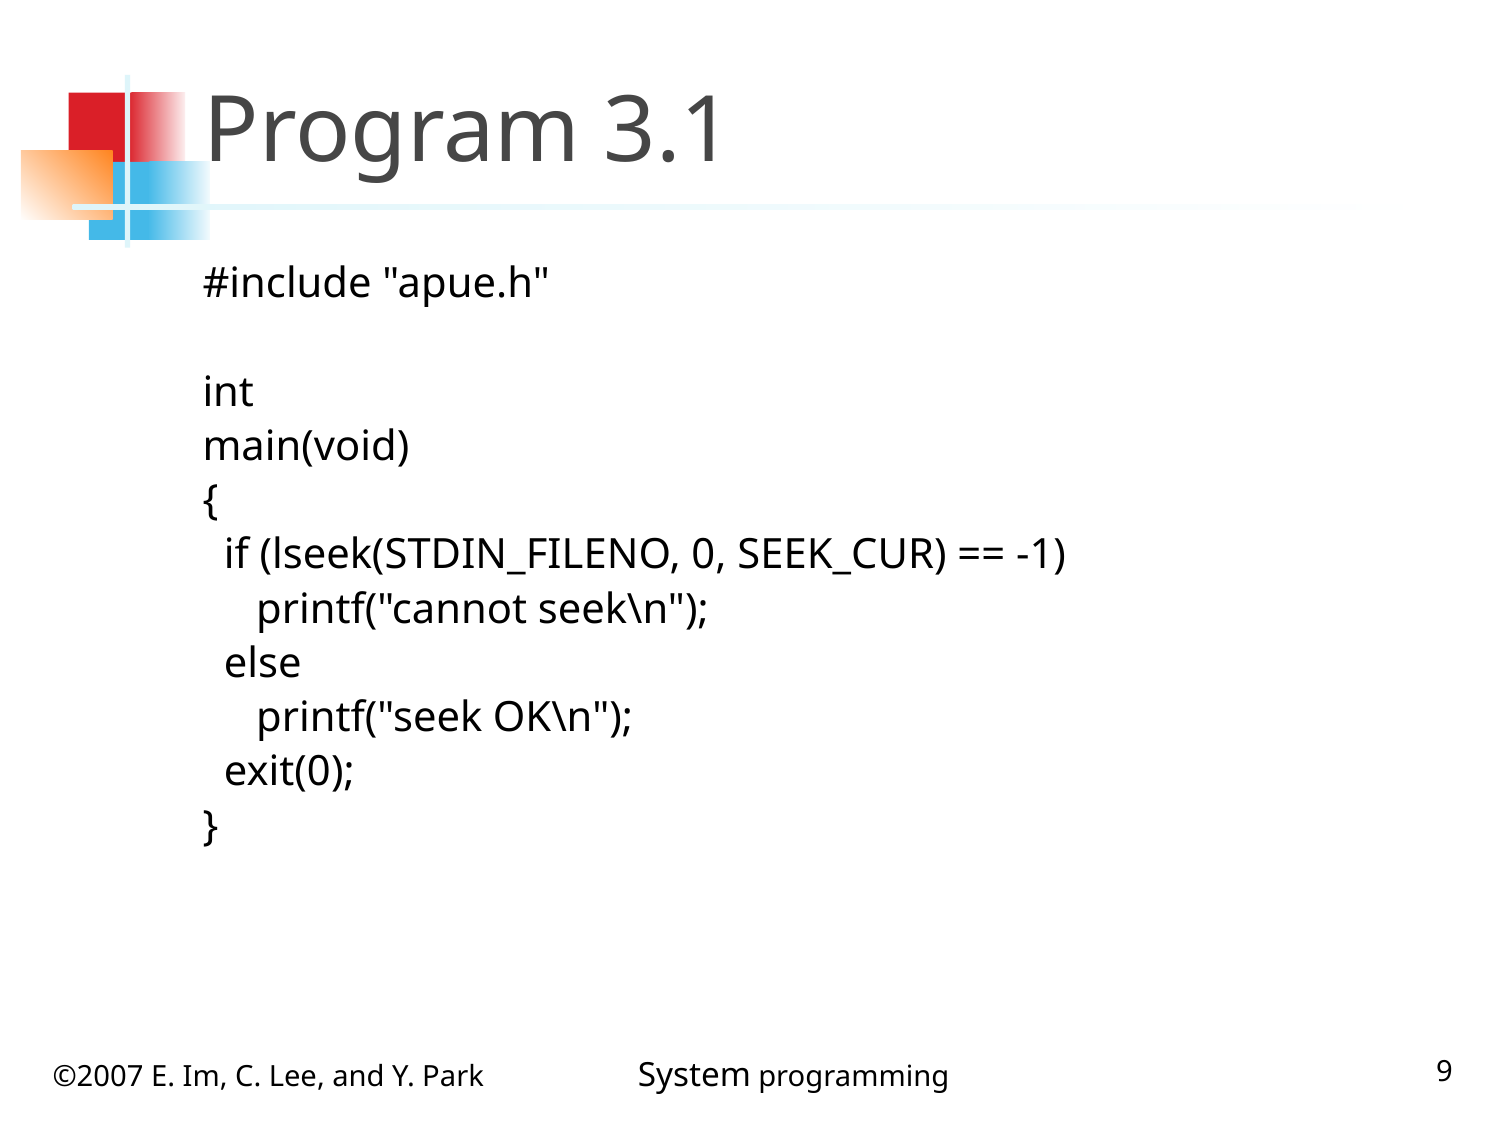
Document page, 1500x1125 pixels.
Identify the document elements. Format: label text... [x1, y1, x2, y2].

list #include "apue.h" int main(void) { if (lseek(STDIN_FILENO, 0, SEEK_CUR) == -1) printf("cannot seek\n"); else printf("seek OK\n"); exit(0); } [187, 248, 1466, 953]
footer ©2007 E. Im, C. Lee, and Y. Park [37, 1024, 540, 1101]
title Program 3.1 [188, 34, 1468, 188]
slide_number 9 [1154, 1023, 1468, 1100]
